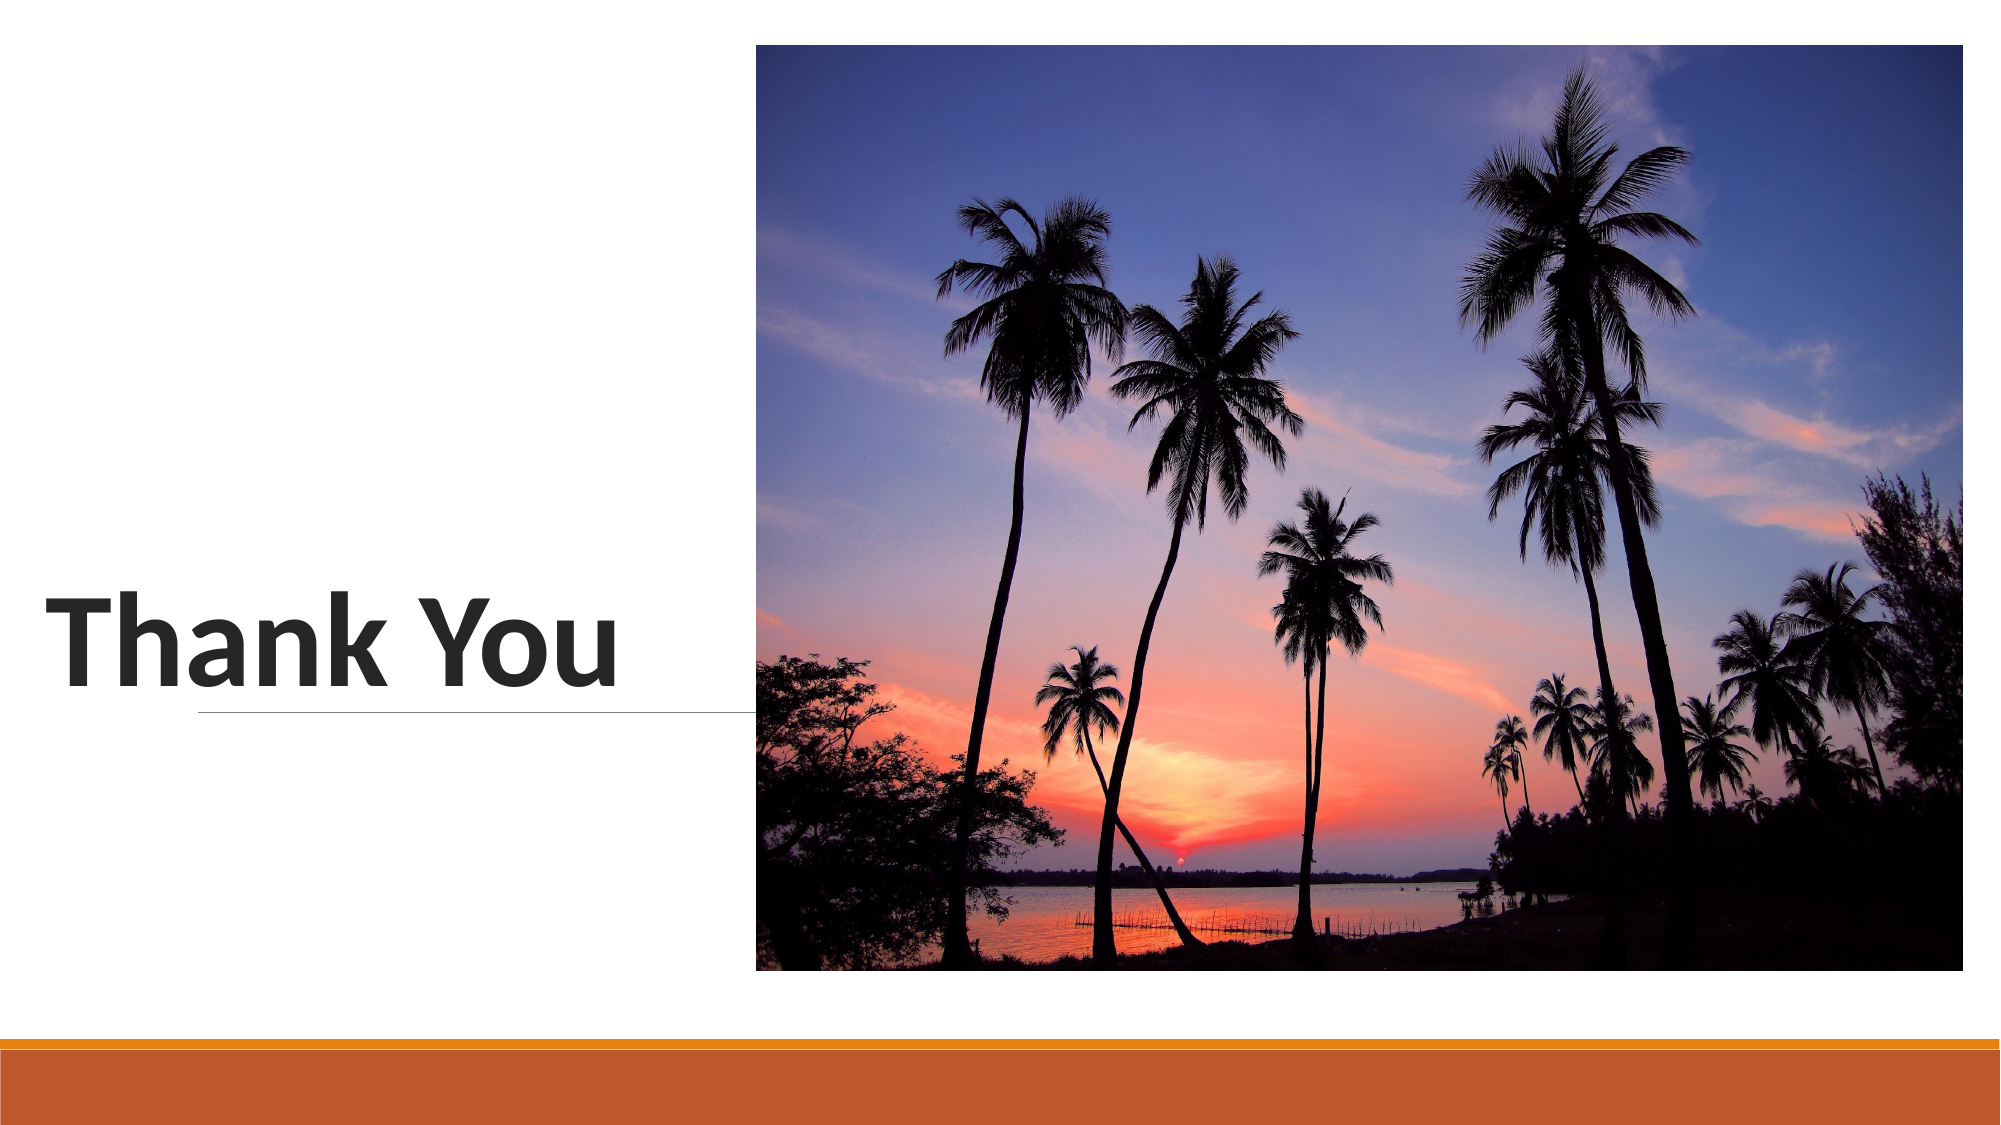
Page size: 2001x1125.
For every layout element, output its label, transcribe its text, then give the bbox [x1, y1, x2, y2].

title Thank You [30, 483, 751, 722]
text_box [155, 798, 896, 1125]
picture [756, 45, 1964, 972]
